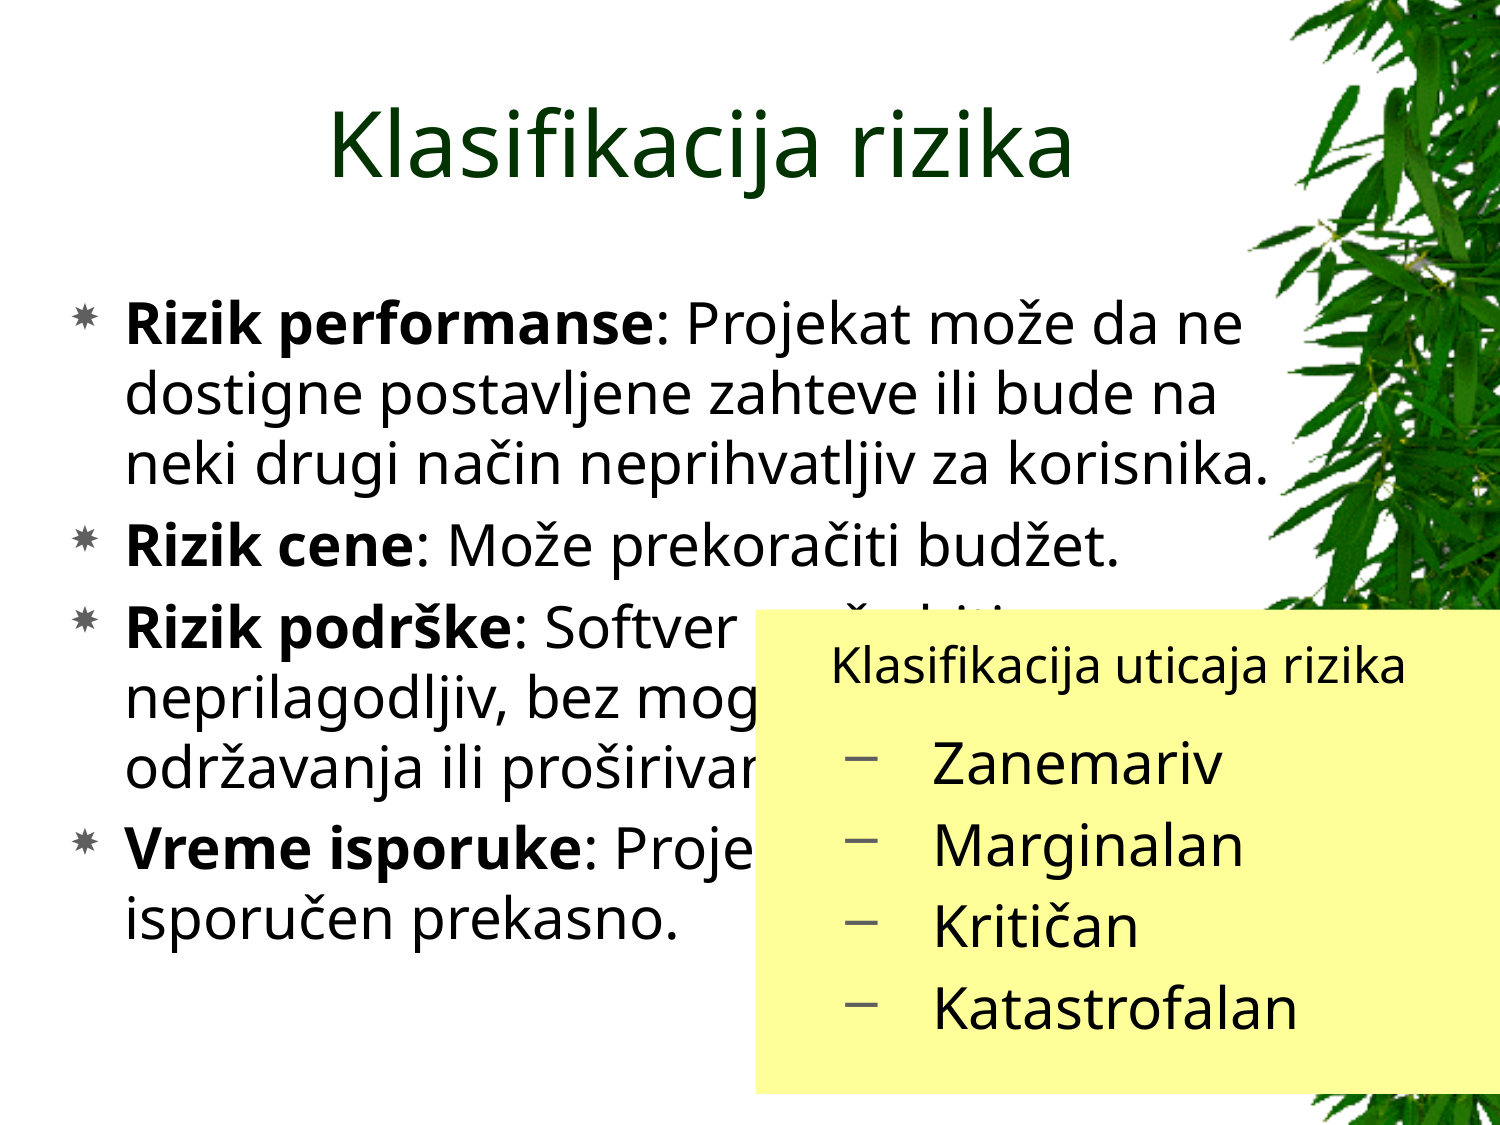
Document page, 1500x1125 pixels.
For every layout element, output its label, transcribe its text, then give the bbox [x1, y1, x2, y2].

title Klasifikacija rizika [64, 77, 1341, 204]
picture [1206, 0, 1500, 609]
list Rizik performanse: Projekat može da ne dostigne postavljene zahteve ili bude na neki drugi način neprihvatljiv za korisnika. Rizik cene: Može prekoračiti budžet. Rizik podrške: Softver može biti neprilagodljiv, bez mogućnosti održavanja ili proširivanja. Vreme isporuke: Projekat može biti isporučen prekasno. [52, 278, 1291, 955]
picture [1206, 1094, 1500, 1125]
text_box Klasifikacija uticaja rizika Zanemariv Marginalan Kritičan Katastrofalan [755, 609, 1500, 1094]
